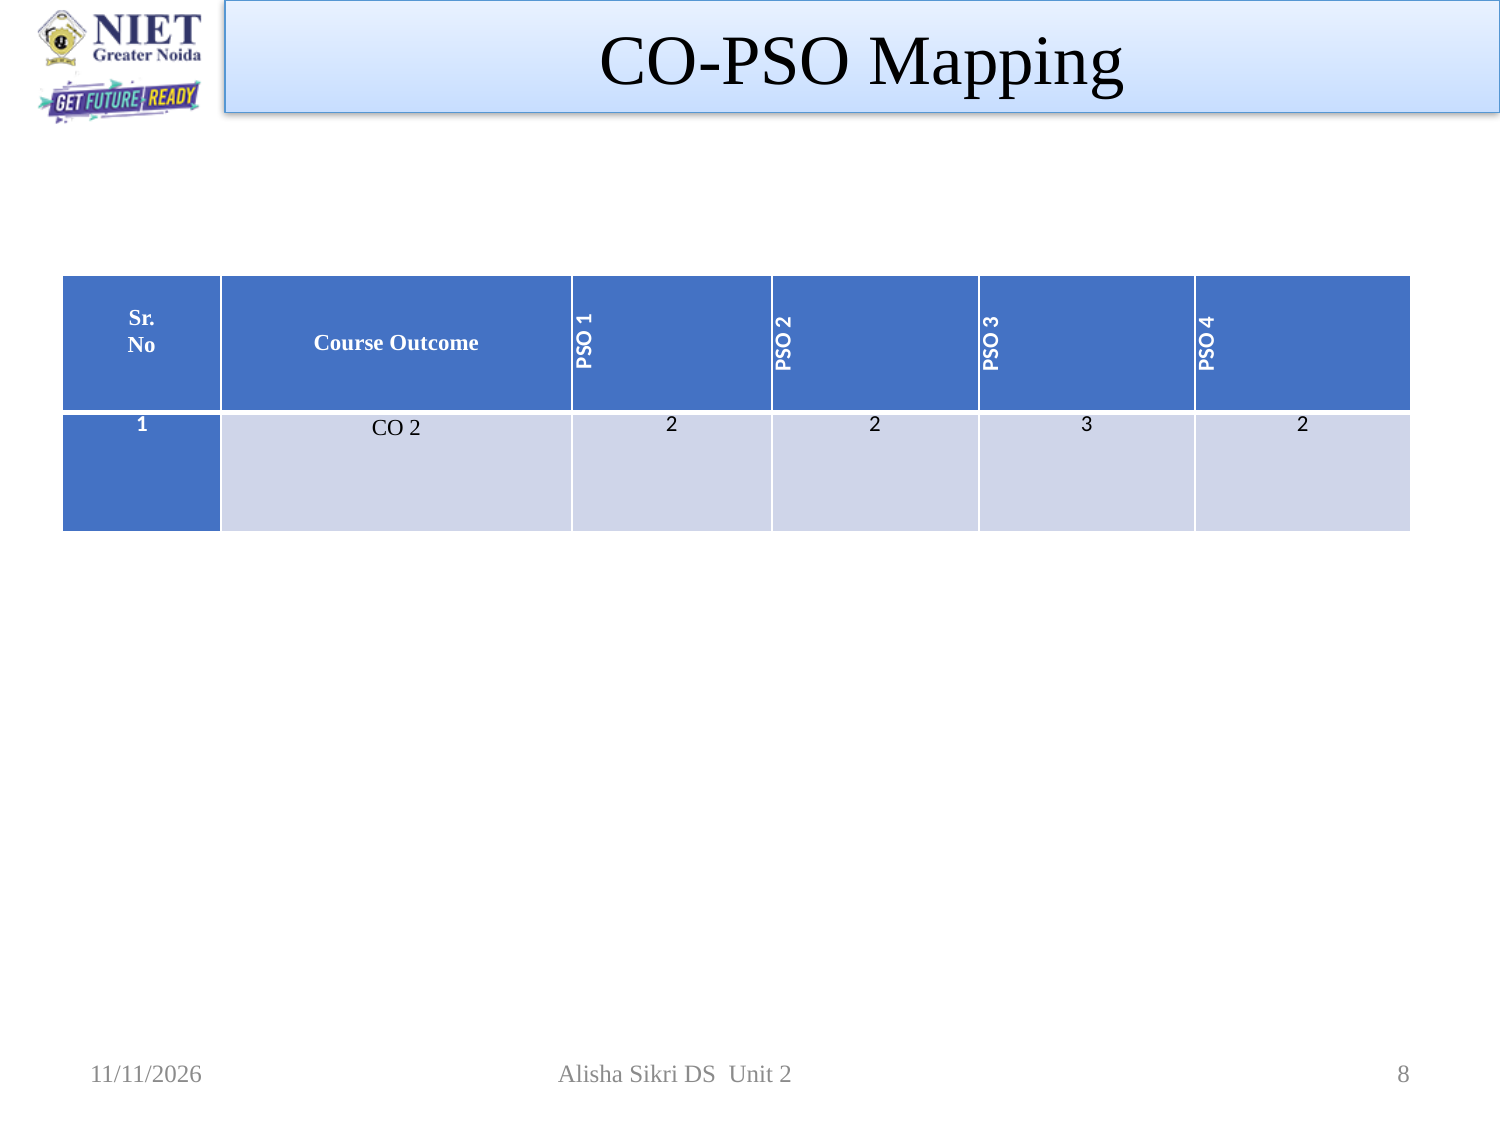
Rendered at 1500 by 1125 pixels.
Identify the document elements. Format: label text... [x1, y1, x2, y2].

table_header Sr. No [63, 276, 220, 410]
picture [0, 0, 238, 135]
table_header PSO 4 [1196, 276, 1410, 410]
footer Alisha Sikri DS Unit 2 [512, 1042, 988, 1103]
table_cell 2 [773, 415, 978, 531]
table_header PSO 1 [573, 276, 771, 410]
slide_number 8 [1074, 1042, 1425, 1103]
table_cell 3 [980, 415, 1194, 531]
table_header Course Outcome [222, 276, 571, 410]
table_cell 2 [1196, 415, 1410, 531]
table_header PSO 3 [980, 276, 1194, 410]
table_cell CO 2 [222, 415, 571, 531]
text_box CO-PSO Mapping [238, 0, 1500, 113]
table_header PSO 2 [773, 276, 978, 410]
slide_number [75, 1042, 425, 1103]
table_cell 2 [573, 415, 771, 531]
table_cell 1 [63, 415, 220, 531]
